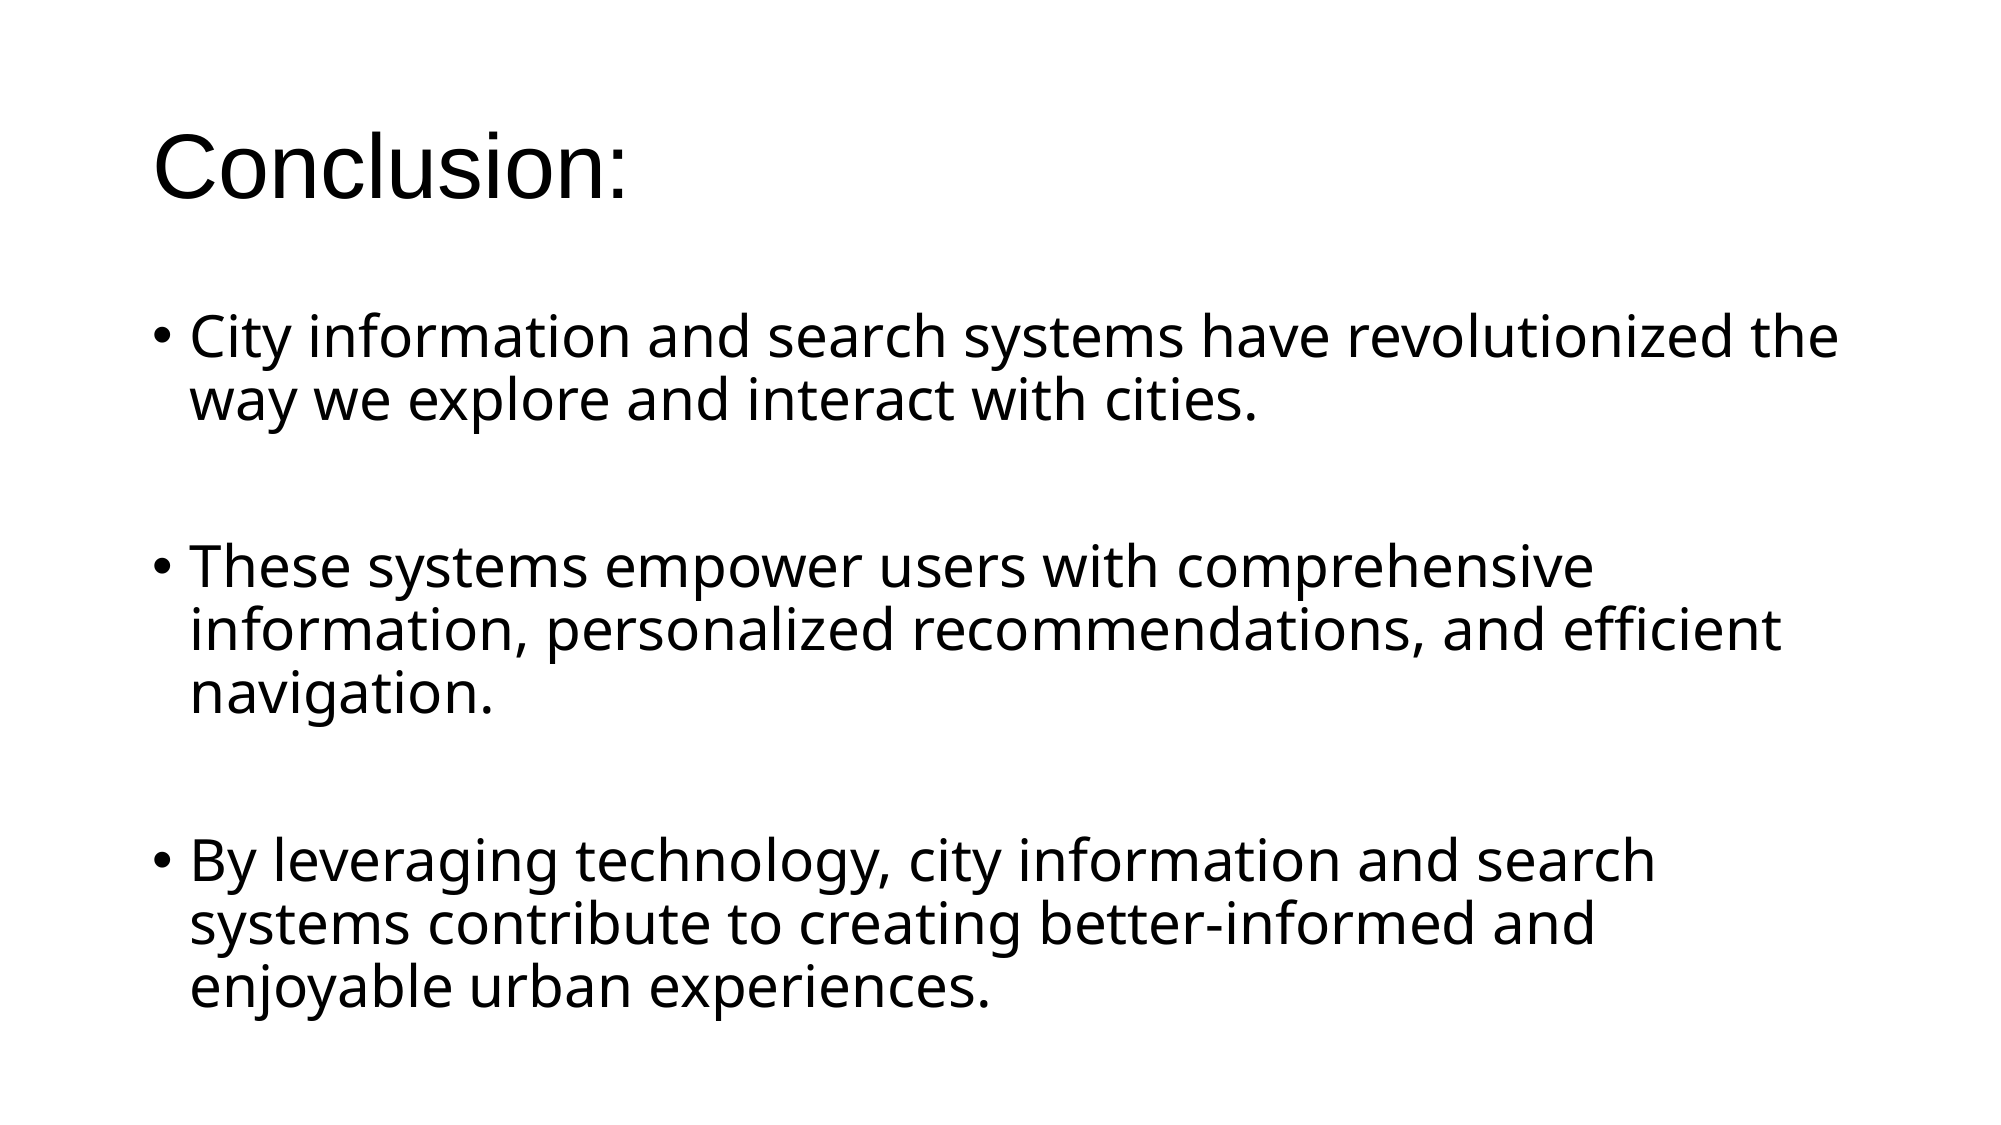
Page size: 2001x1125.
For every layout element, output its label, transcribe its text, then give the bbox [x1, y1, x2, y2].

list City information and search systems have revolutionized the way we explore and interact with cities. These systems empower users with comprehensive information, personalized recommendations, and efficient navigation. By leveraging technology, city information and search systems contribute to creating better-informed and enjoyable urban experiences. [137, 299, 1863, 1014]
title Conclusion: [137, 59, 1863, 278]
